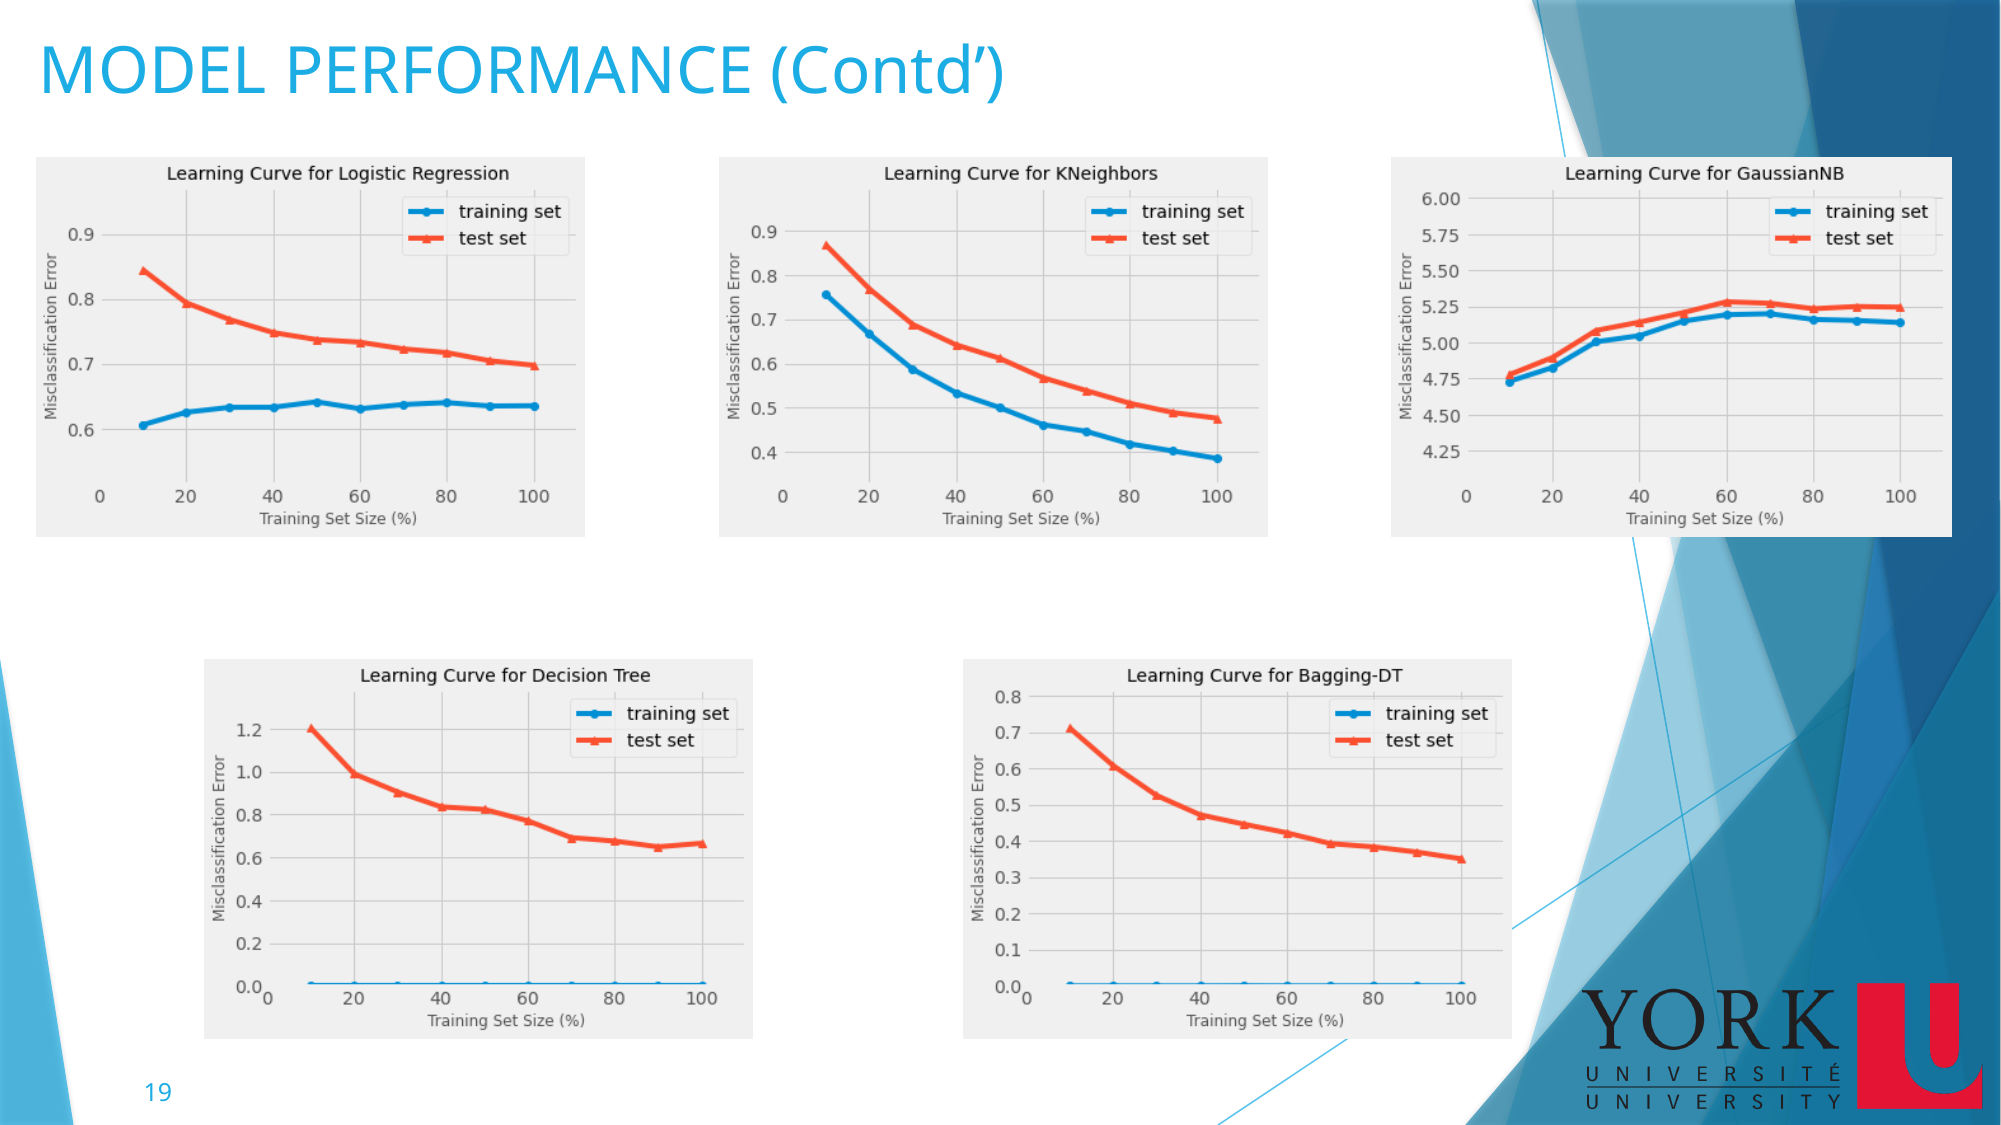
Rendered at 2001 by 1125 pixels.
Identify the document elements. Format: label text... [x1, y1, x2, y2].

picture [718, 156, 1269, 538]
picture [963, 658, 1513, 1040]
picture [36, 156, 586, 538]
picture [203, 658, 753, 1040]
title MODEL PERFORMANCE (Contd’) [23, 20, 1617, 115]
picture [1391, 156, 1952, 538]
list [23, 134, 1724, 948]
slide_number 19 [75, 1063, 188, 1124]
picture [1563, 967, 2000, 1125]
